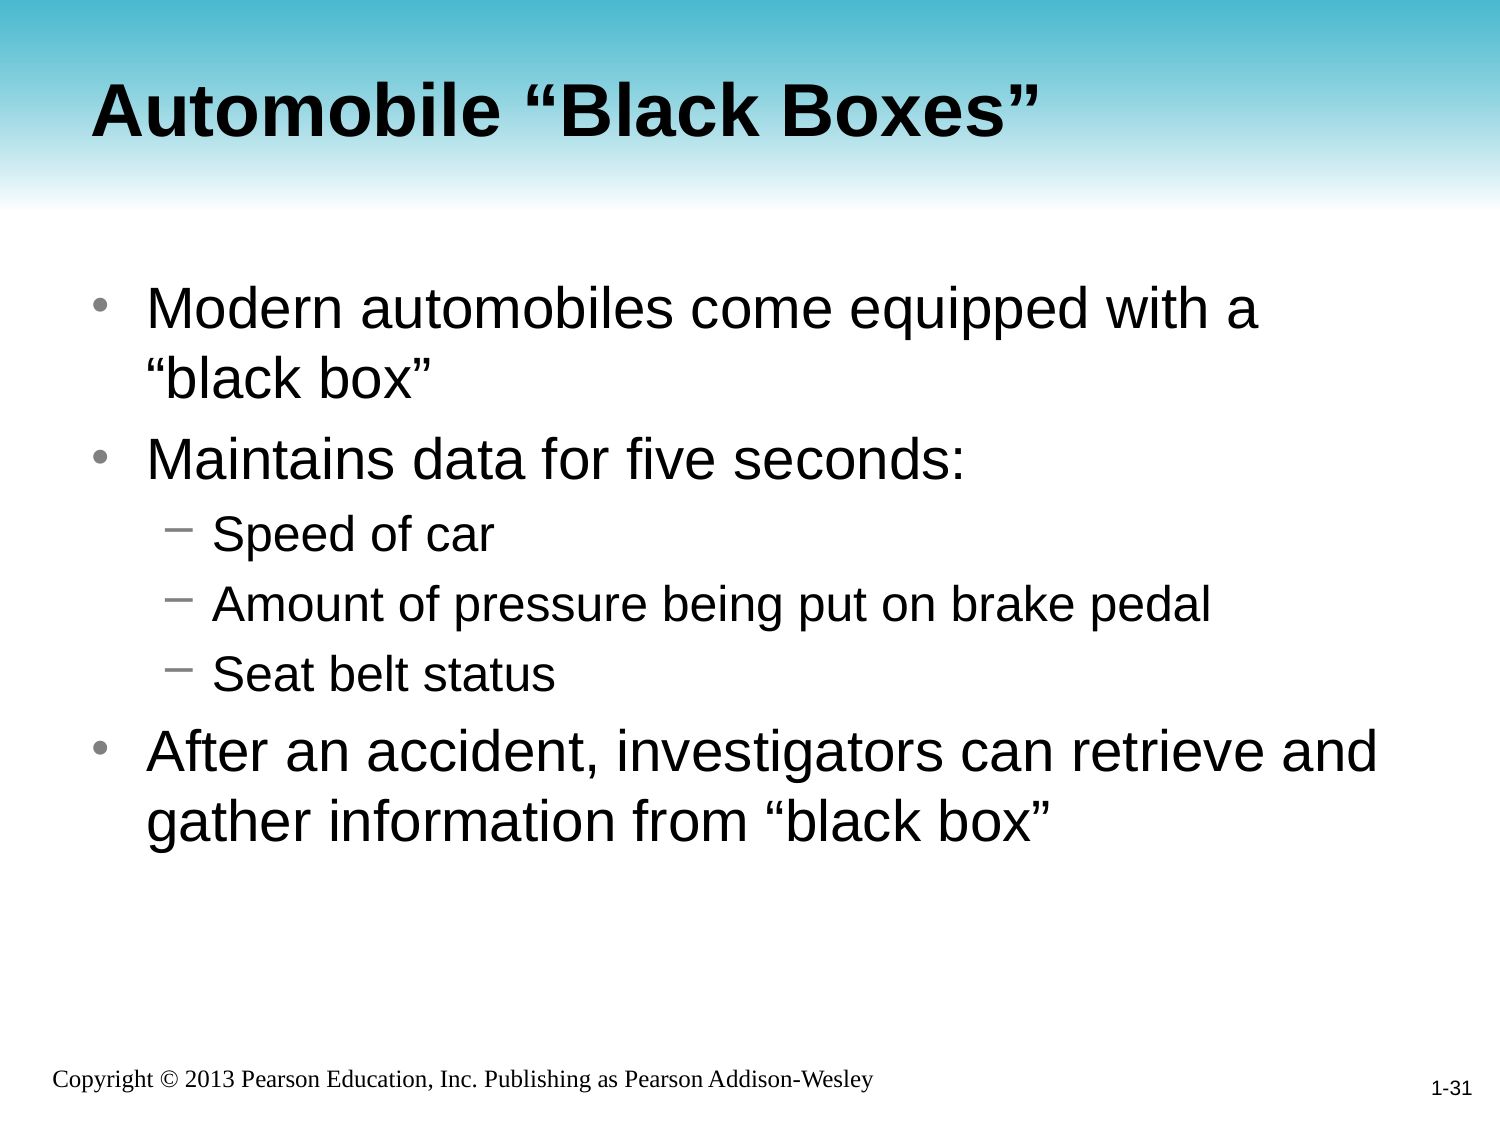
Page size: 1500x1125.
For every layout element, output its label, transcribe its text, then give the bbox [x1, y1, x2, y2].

title Automobile “Black Boxes” [74, 12, 1438, 201]
slide_number 1-31 [1174, 1049, 1488, 1125]
list Modern automobiles come equipped with a “black box” Maintains data for five seconds: Speed of car Amount of pressure being put on brake pedal Seat belt status After an accident, investigators can retrieve and gather information from “black box” [74, 262, 1438, 938]
